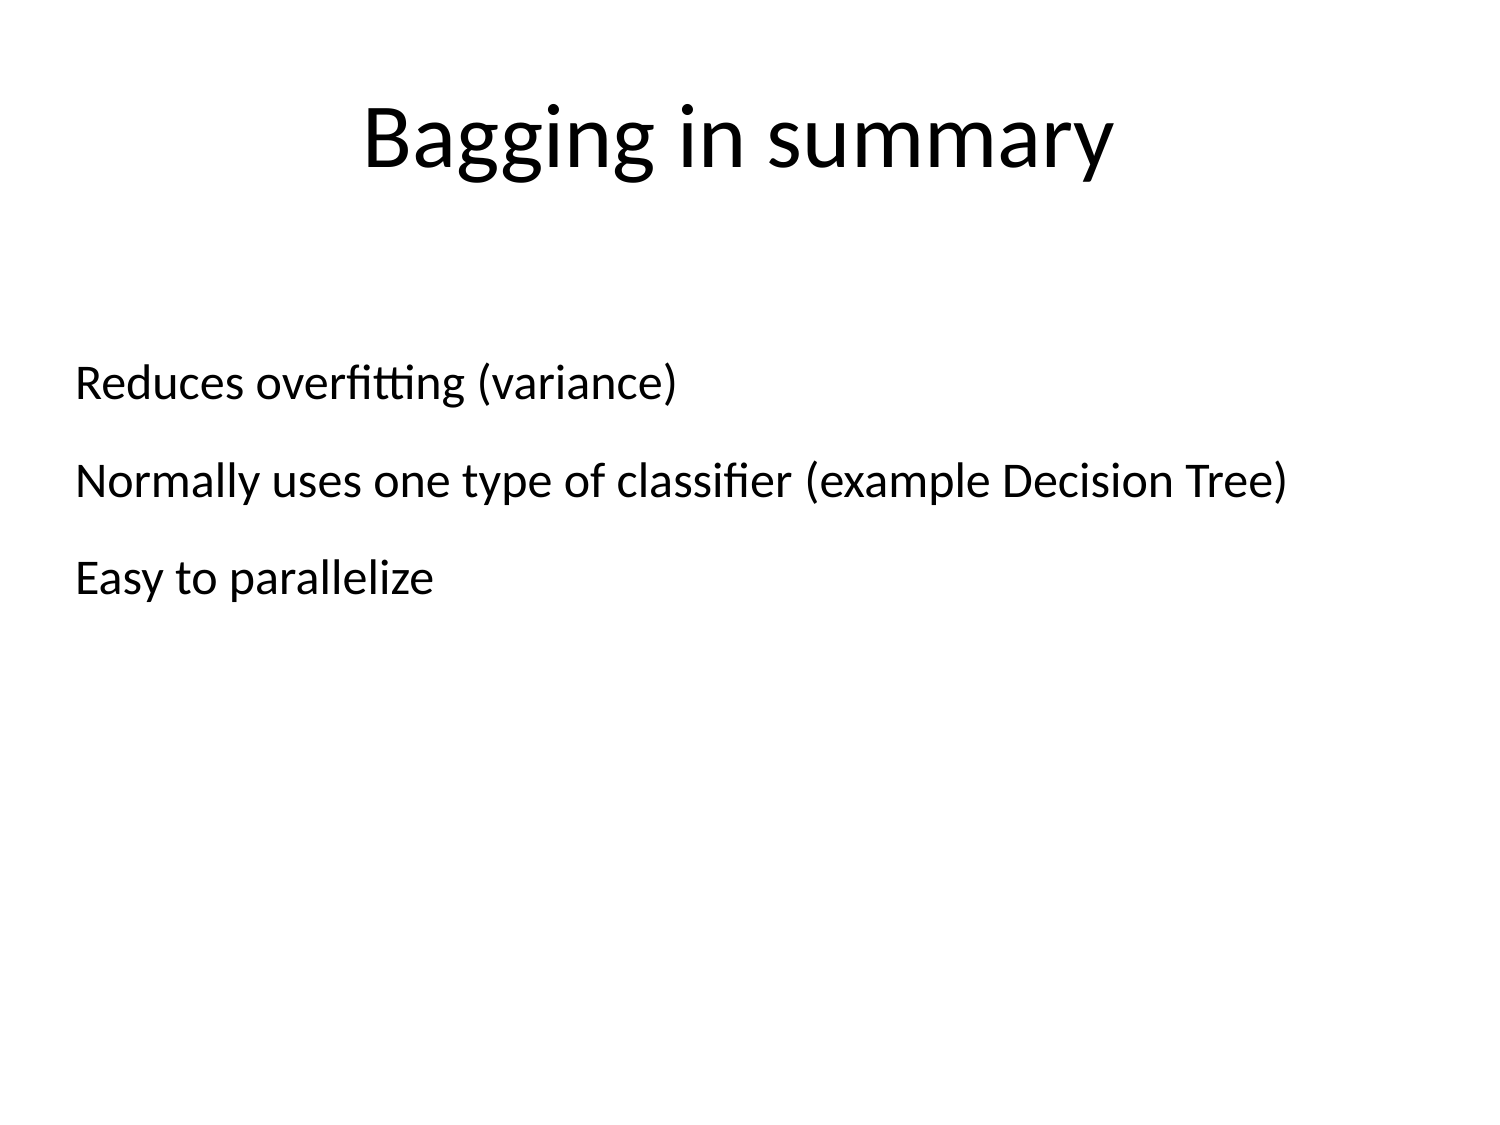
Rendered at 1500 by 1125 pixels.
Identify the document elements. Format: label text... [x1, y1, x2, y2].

list Reduces overfitting (variance) Normally uses one type of classifier (example Decision Tree) Easy to parallelize [75, 350, 1393, 608]
title Bagging in summary [158, 75, 1341, 187]
